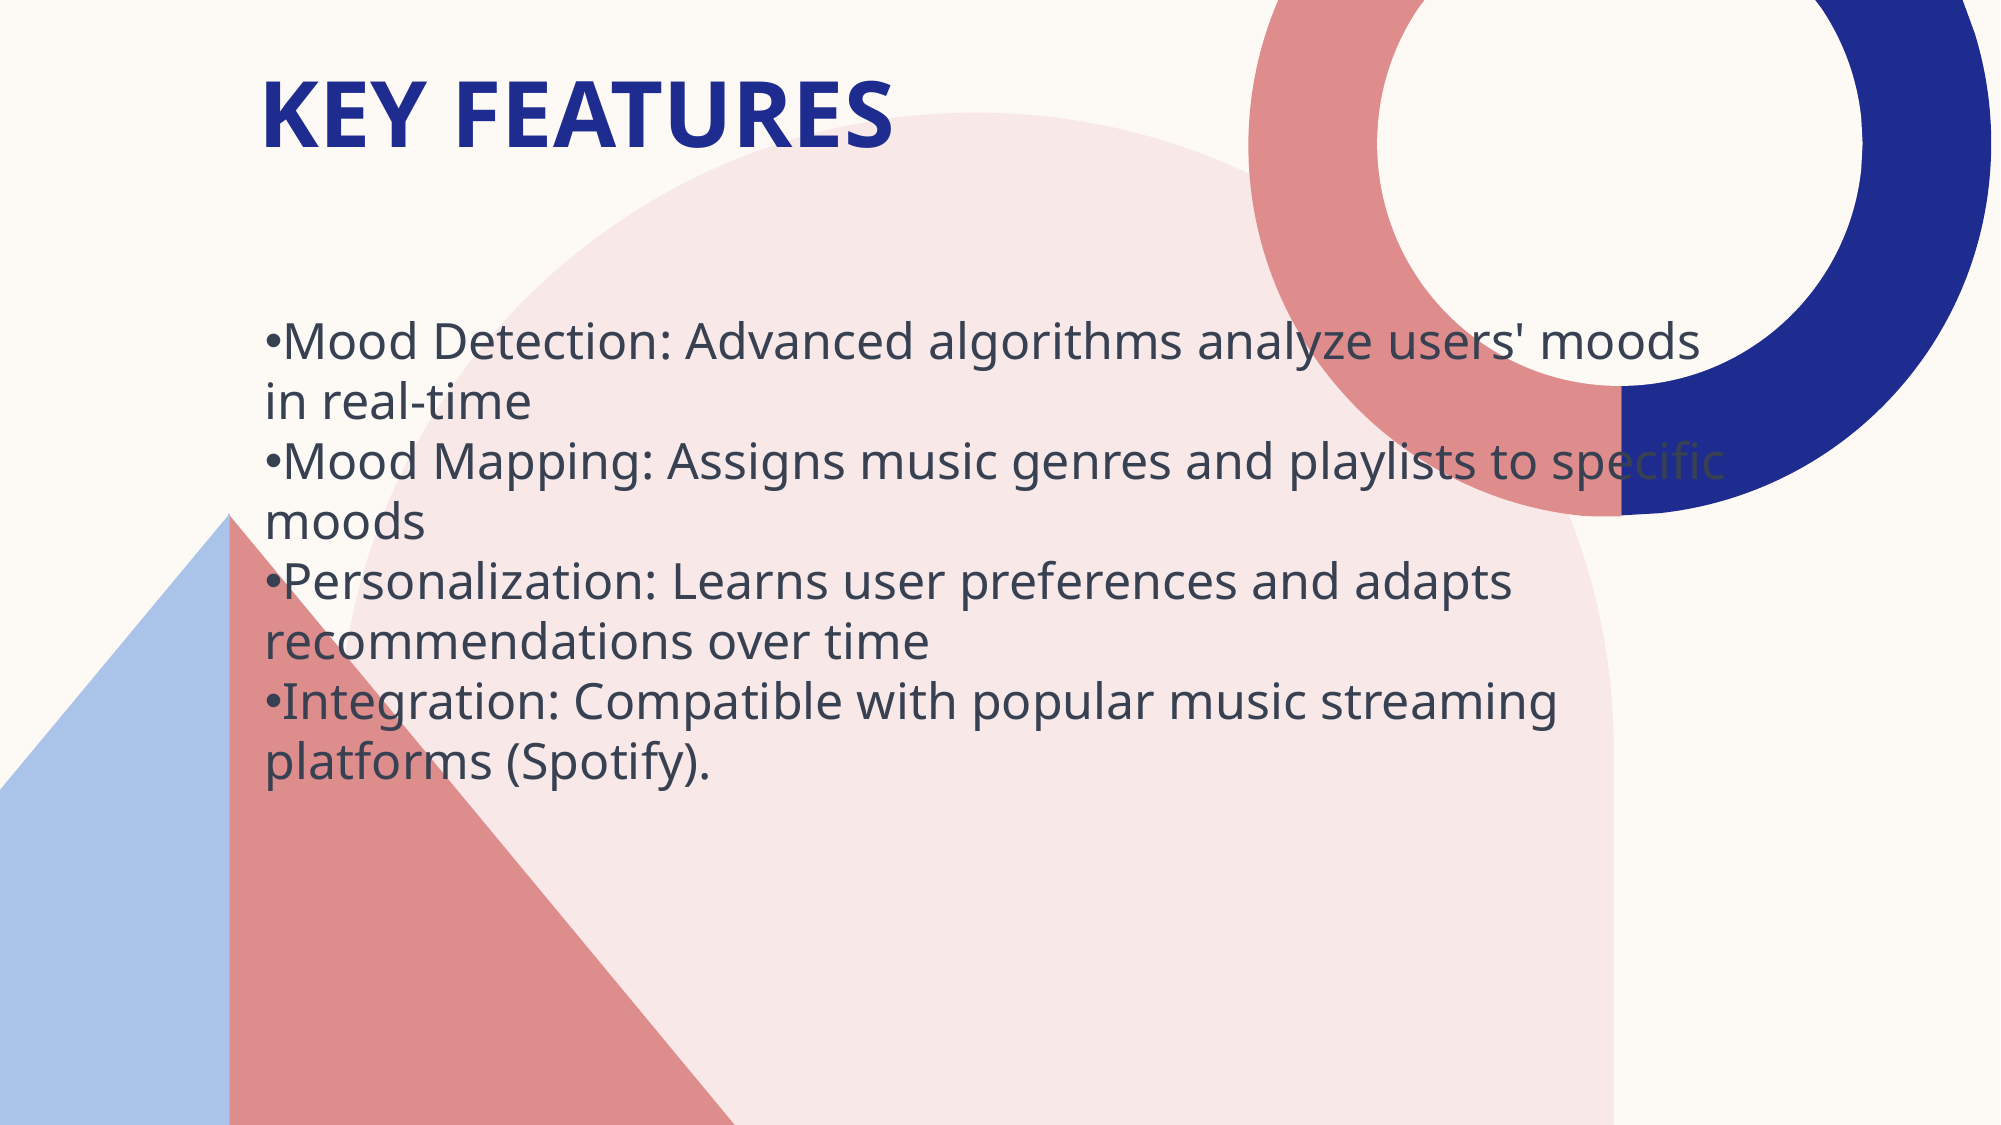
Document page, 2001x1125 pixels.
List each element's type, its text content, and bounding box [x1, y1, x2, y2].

list Mood Detection: Advanced algorithms analyze users' moods in real-time Mood Mapping: Assigns music genres and playlists to specific moods Personalization: Learns user preferences and adapts recommendations over time Integration: Compatible with popular music streaming platforms (Spotify). [264, 309, 1751, 938]
title Key Features [51, 47, 1102, 174]
